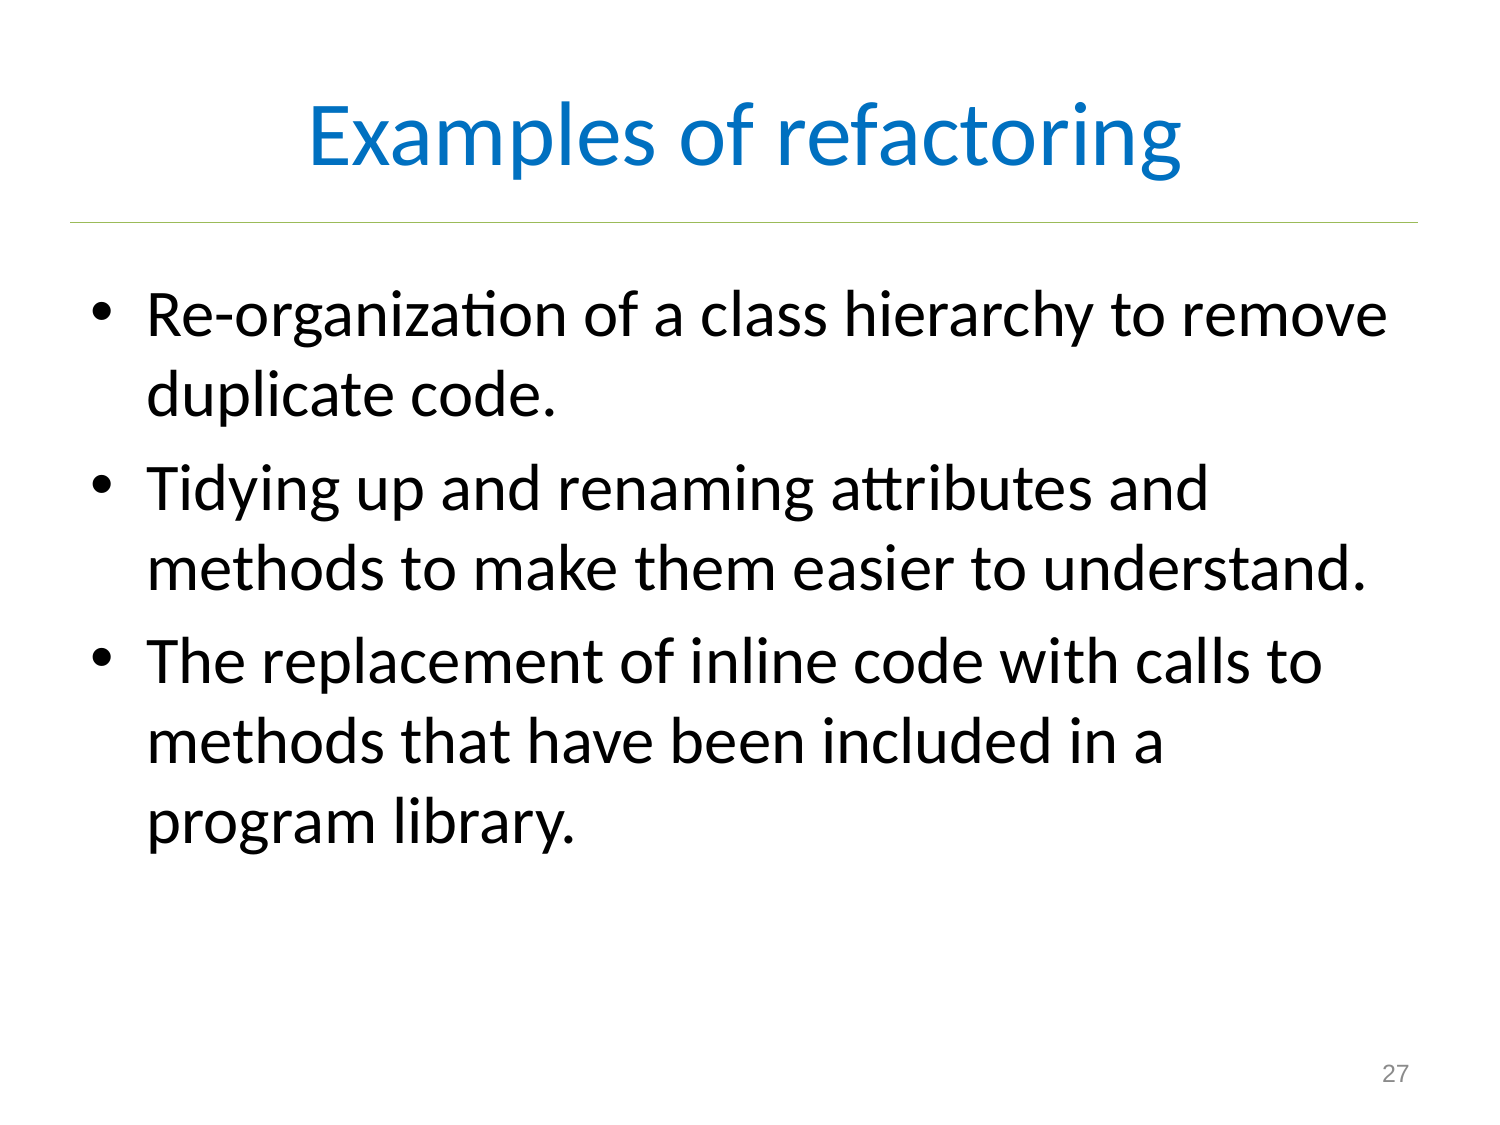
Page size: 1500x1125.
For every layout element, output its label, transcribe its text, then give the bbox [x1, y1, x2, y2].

slide_number 27 [1074, 1042, 1425, 1103]
title Examples of refactoring [70, 35, 1421, 223]
list Re-organization of a class hierarchy to remove duplicate code. Tidying up and renaming attributes and methods to make them easier to understand. The replacement of inline code with calls to methods that have been included in a program library. [75, 262, 1425, 1005]
